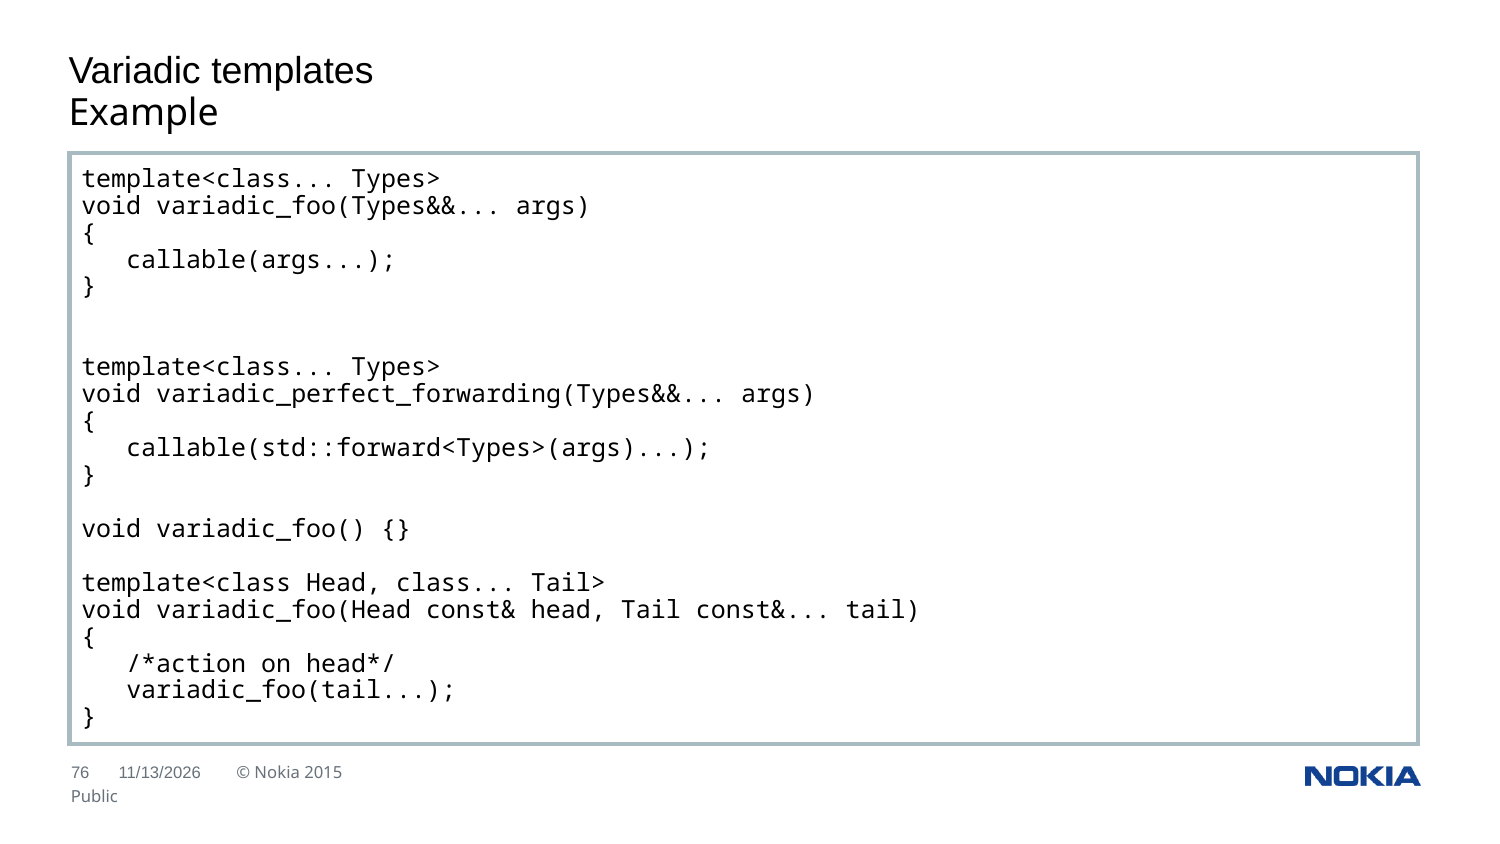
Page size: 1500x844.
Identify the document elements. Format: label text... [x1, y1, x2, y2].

list Example [68, 88, 1419, 138]
title Variadic templates [68, 45, 1419, 88]
picture [1305, 766, 1421, 786]
list template<class... Types> void variadic_foo(Types&&... args) { callable(args...); } template<class... Types> void variadic_perfect_forwarding(Types&&... args) { callable(std::forward<Types>(args)...); } void variadic_foo() {} template<class Head, class... Tail> void variadic_foo(Head const& head, Tail const&... tail) { /*action on head*/ variadic_foo(tail...); } [69, 152, 1419, 745]
